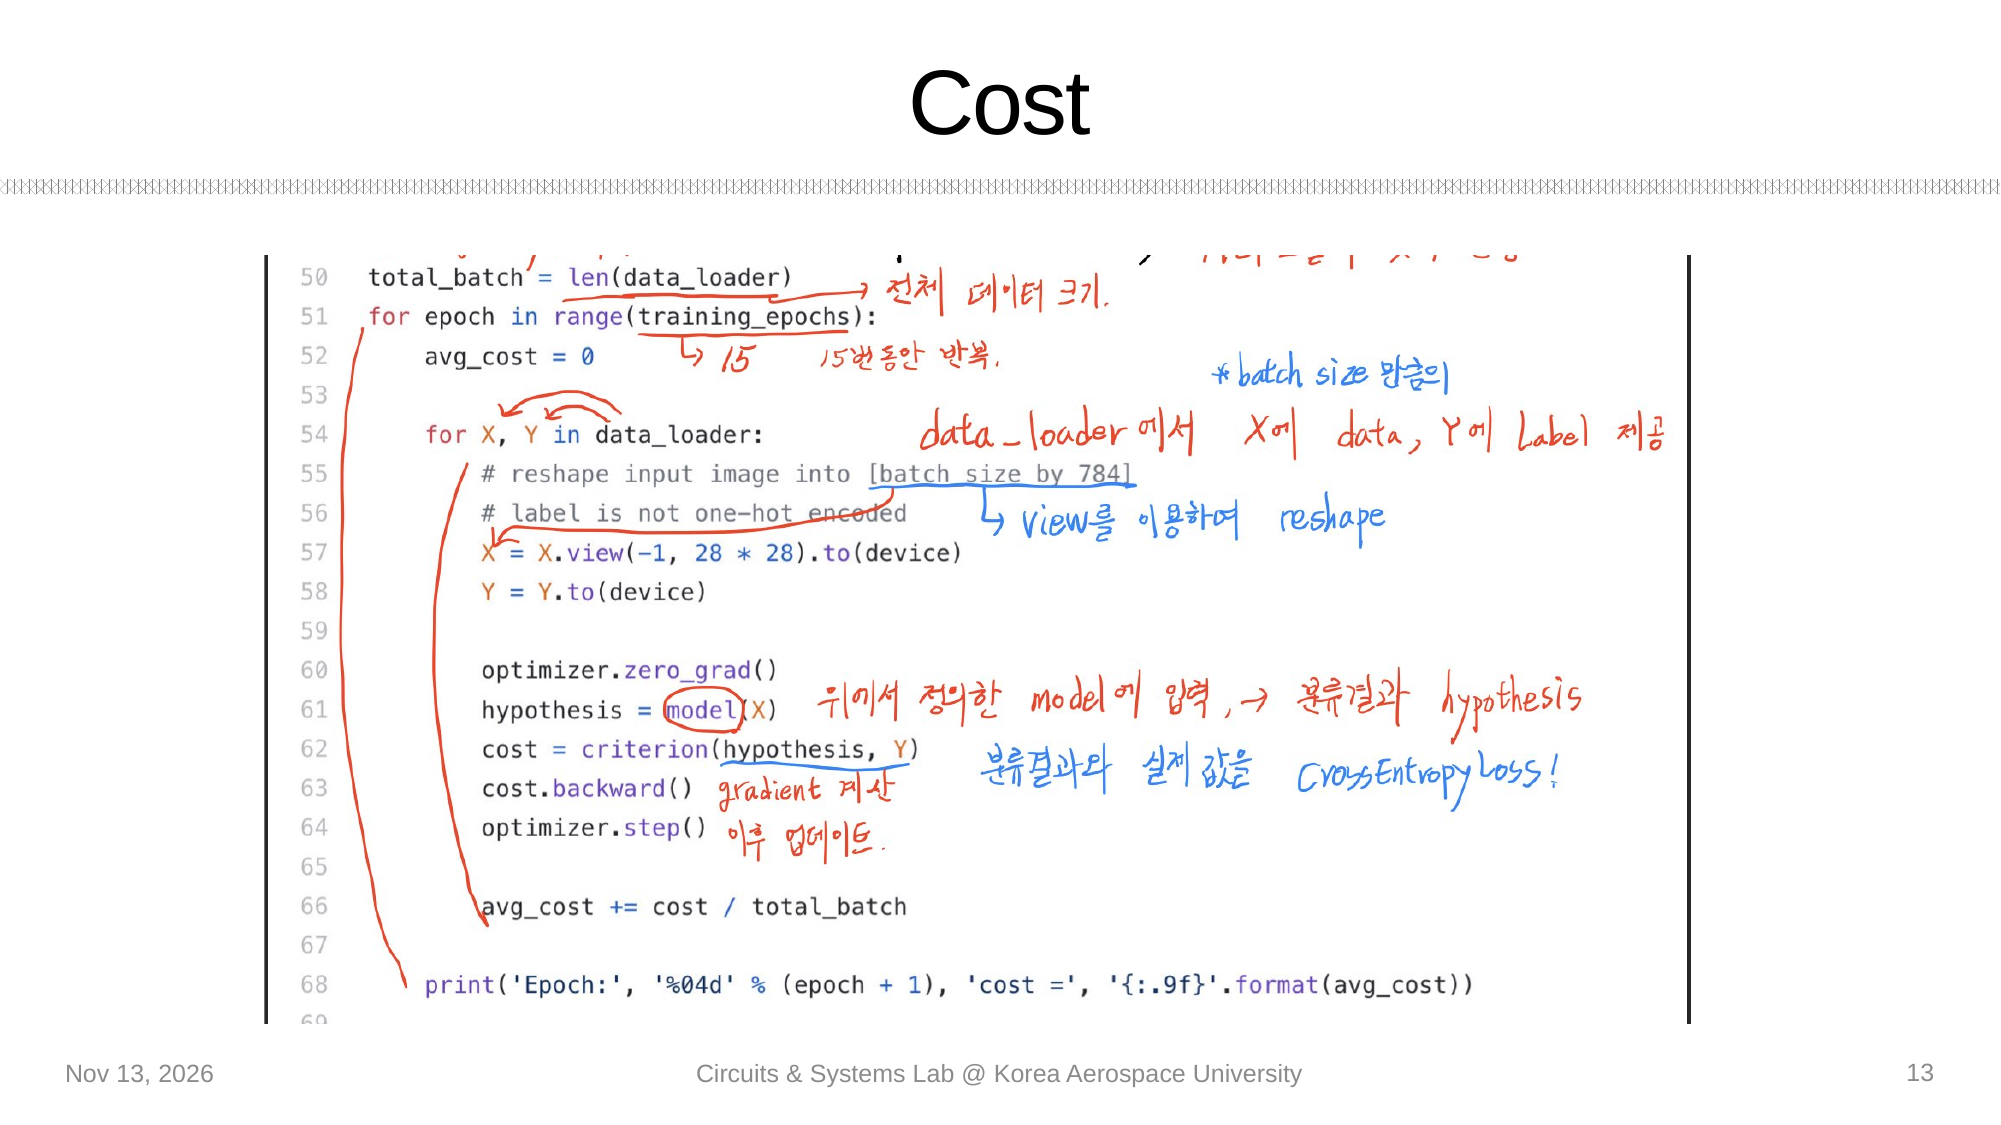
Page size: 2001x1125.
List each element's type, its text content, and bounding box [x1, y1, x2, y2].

slide_number 13 [1493, 1041, 1950, 1102]
slide_number 9-Sep-20 [50, 1042, 500, 1103]
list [264, 255, 1735, 1042]
title Cost [50, 32, 1950, 163]
footer Circuits & Systems Lab @ Korea Aerospace University [662, 1042, 1338, 1103]
